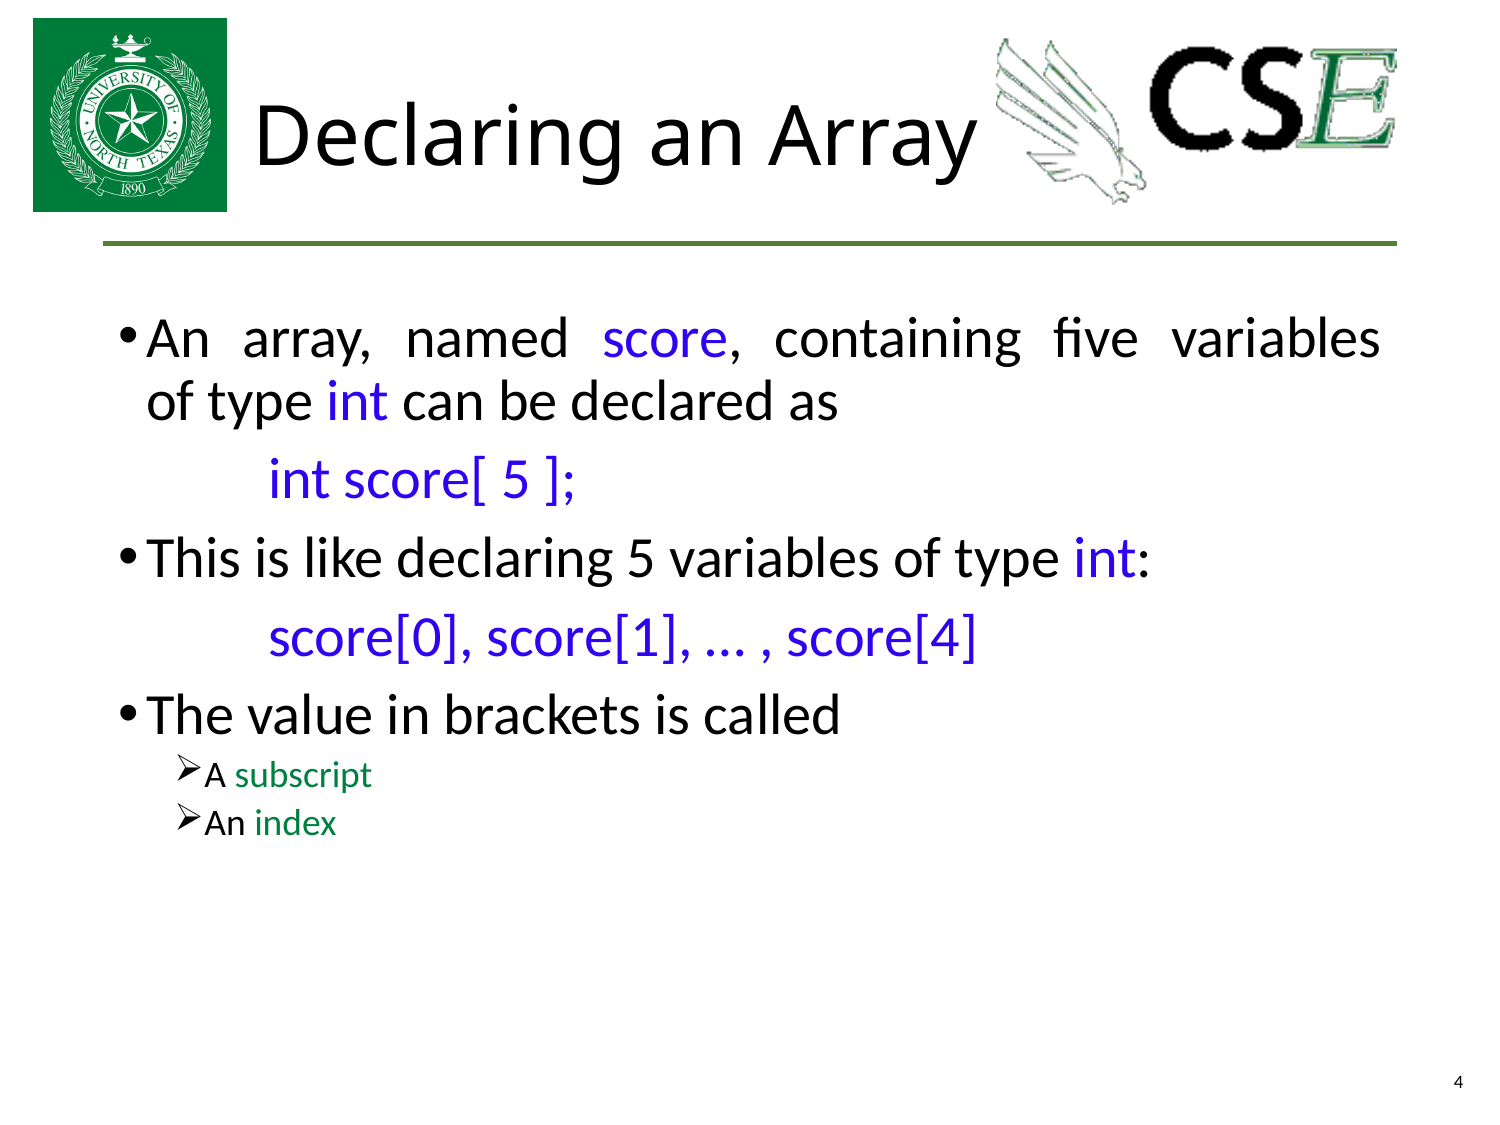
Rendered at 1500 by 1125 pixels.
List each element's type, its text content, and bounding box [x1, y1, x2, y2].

slide_number 4 [1418, 1051, 1479, 1112]
list An array, named score, containing five variables of type int can be declared as int score[ 5 ]; This is like declaring 5 variables of type int: score[0], score[1], … , score[4] The value in brackets is called A subscript An index [103, 299, 1397, 1014]
picture [33, 18, 227, 212]
title Declaring an Array [237, 45, 1479, 233]
picture [996, 37, 1397, 45]
